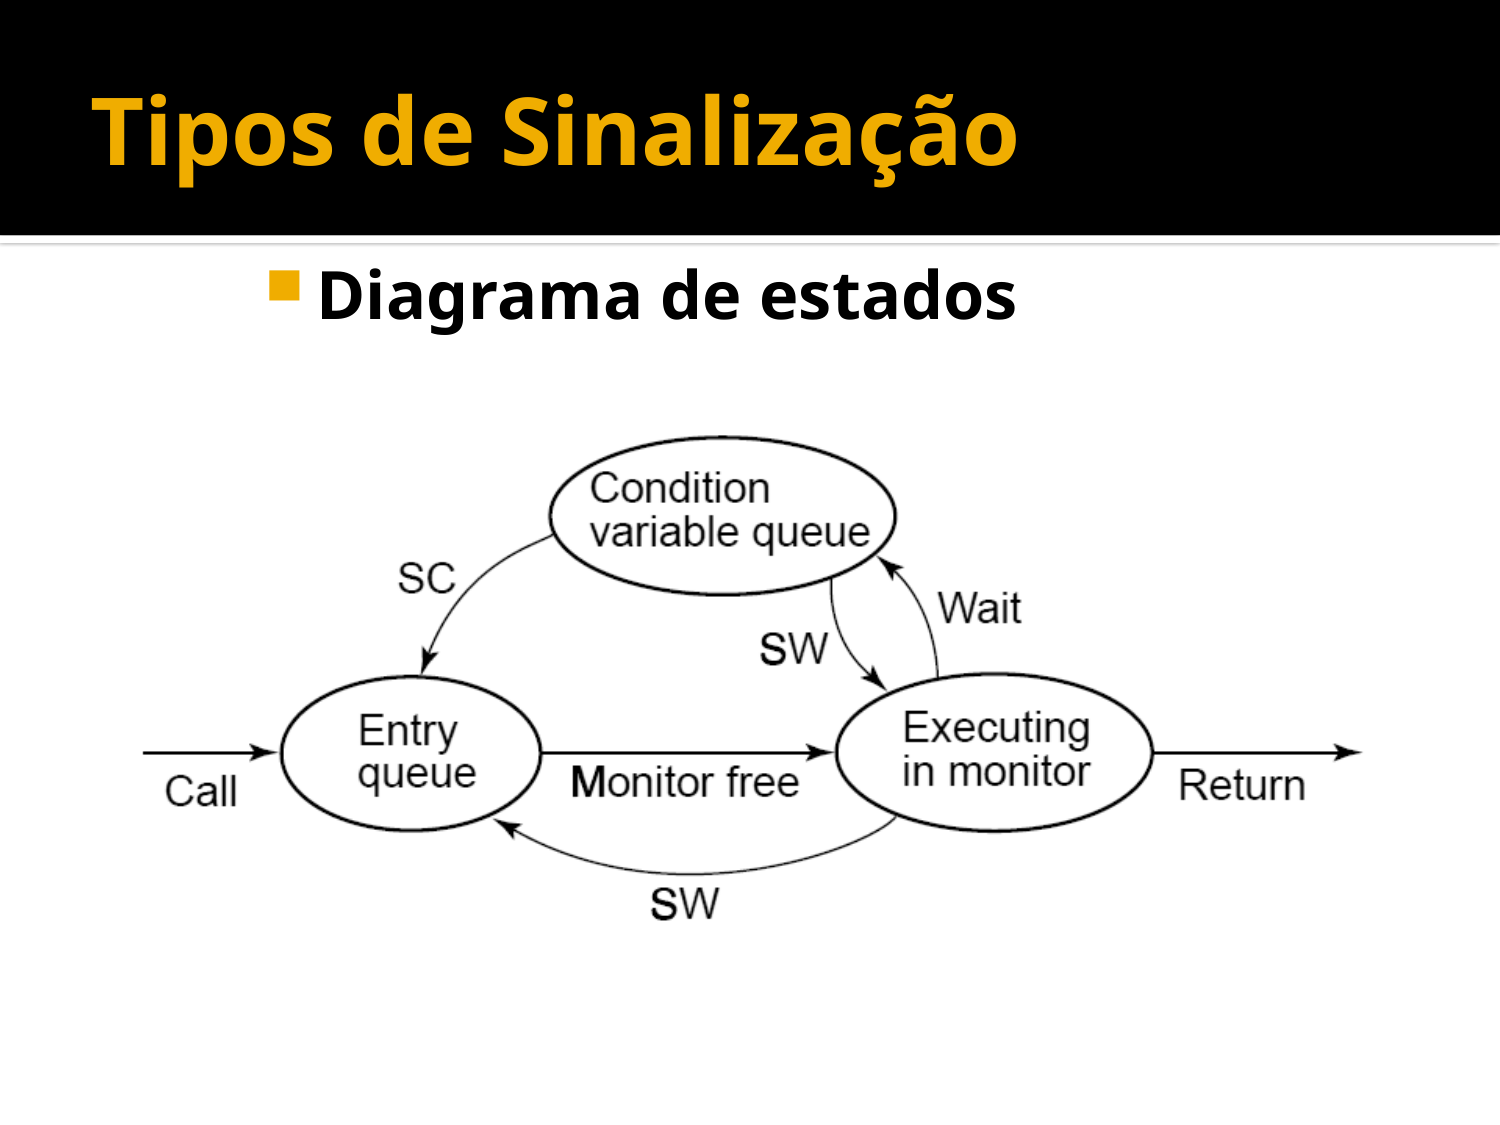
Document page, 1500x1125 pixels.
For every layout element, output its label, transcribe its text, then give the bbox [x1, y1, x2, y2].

picture [112, 420, 1386, 952]
list Diagrama de estados [235, 237, 1466, 409]
title Tipos de Sinalização [75, 25, 1425, 231]
